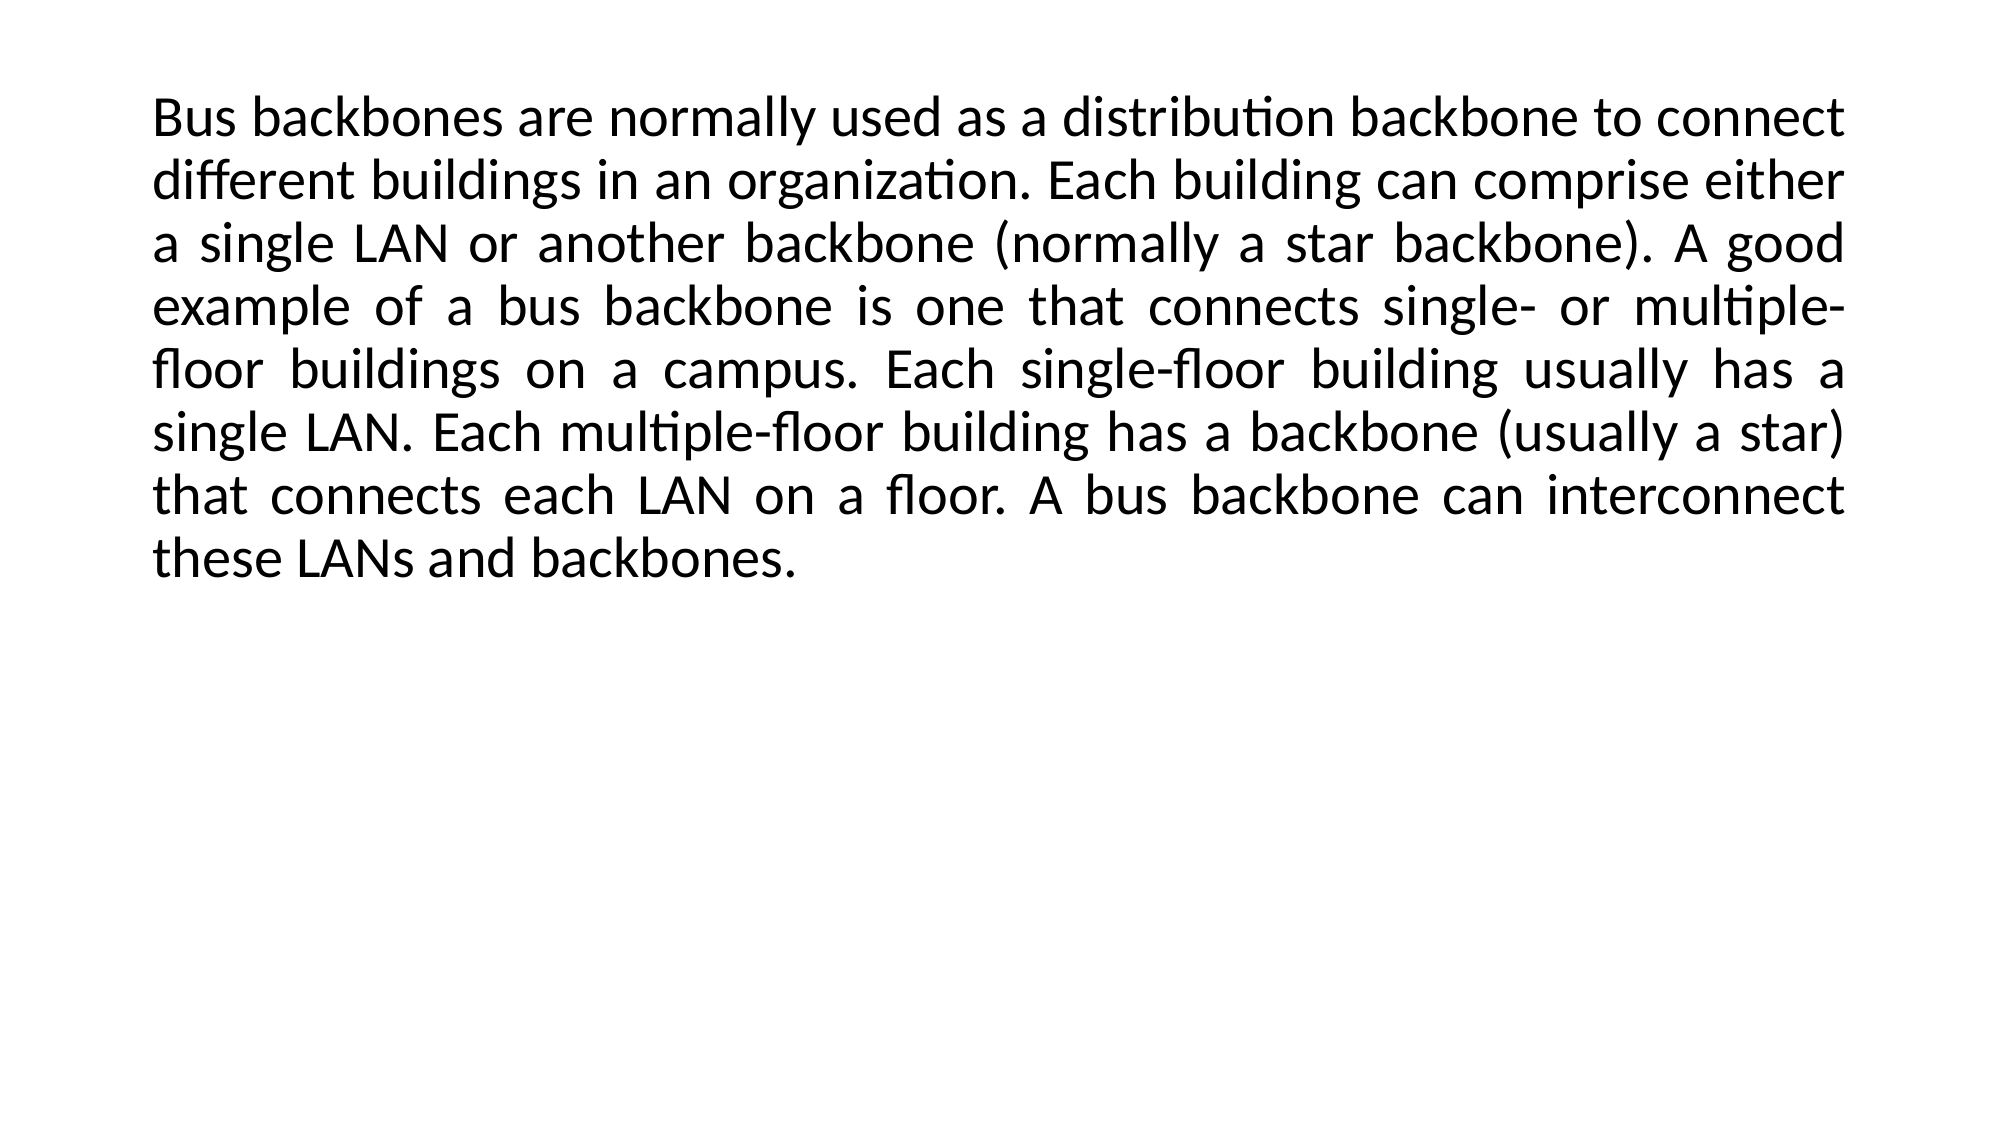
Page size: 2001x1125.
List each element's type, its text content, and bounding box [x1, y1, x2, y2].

list Bus backbones are normally used as a distribution backbone to connect different buildings in an organization. Each building can comprise either a single LAN or another backbone (normally a star backbone). A good example of a bus backbone is one that connects single- or multiple-floor buildings on a campus. Each single-floor building usually has a single LAN. Each multiple-floor building has a backbone (usually a star) that connects each LAN on a floor. A bus backbone can interconnect these LANs and backbones. [137, 78, 1863, 1014]
